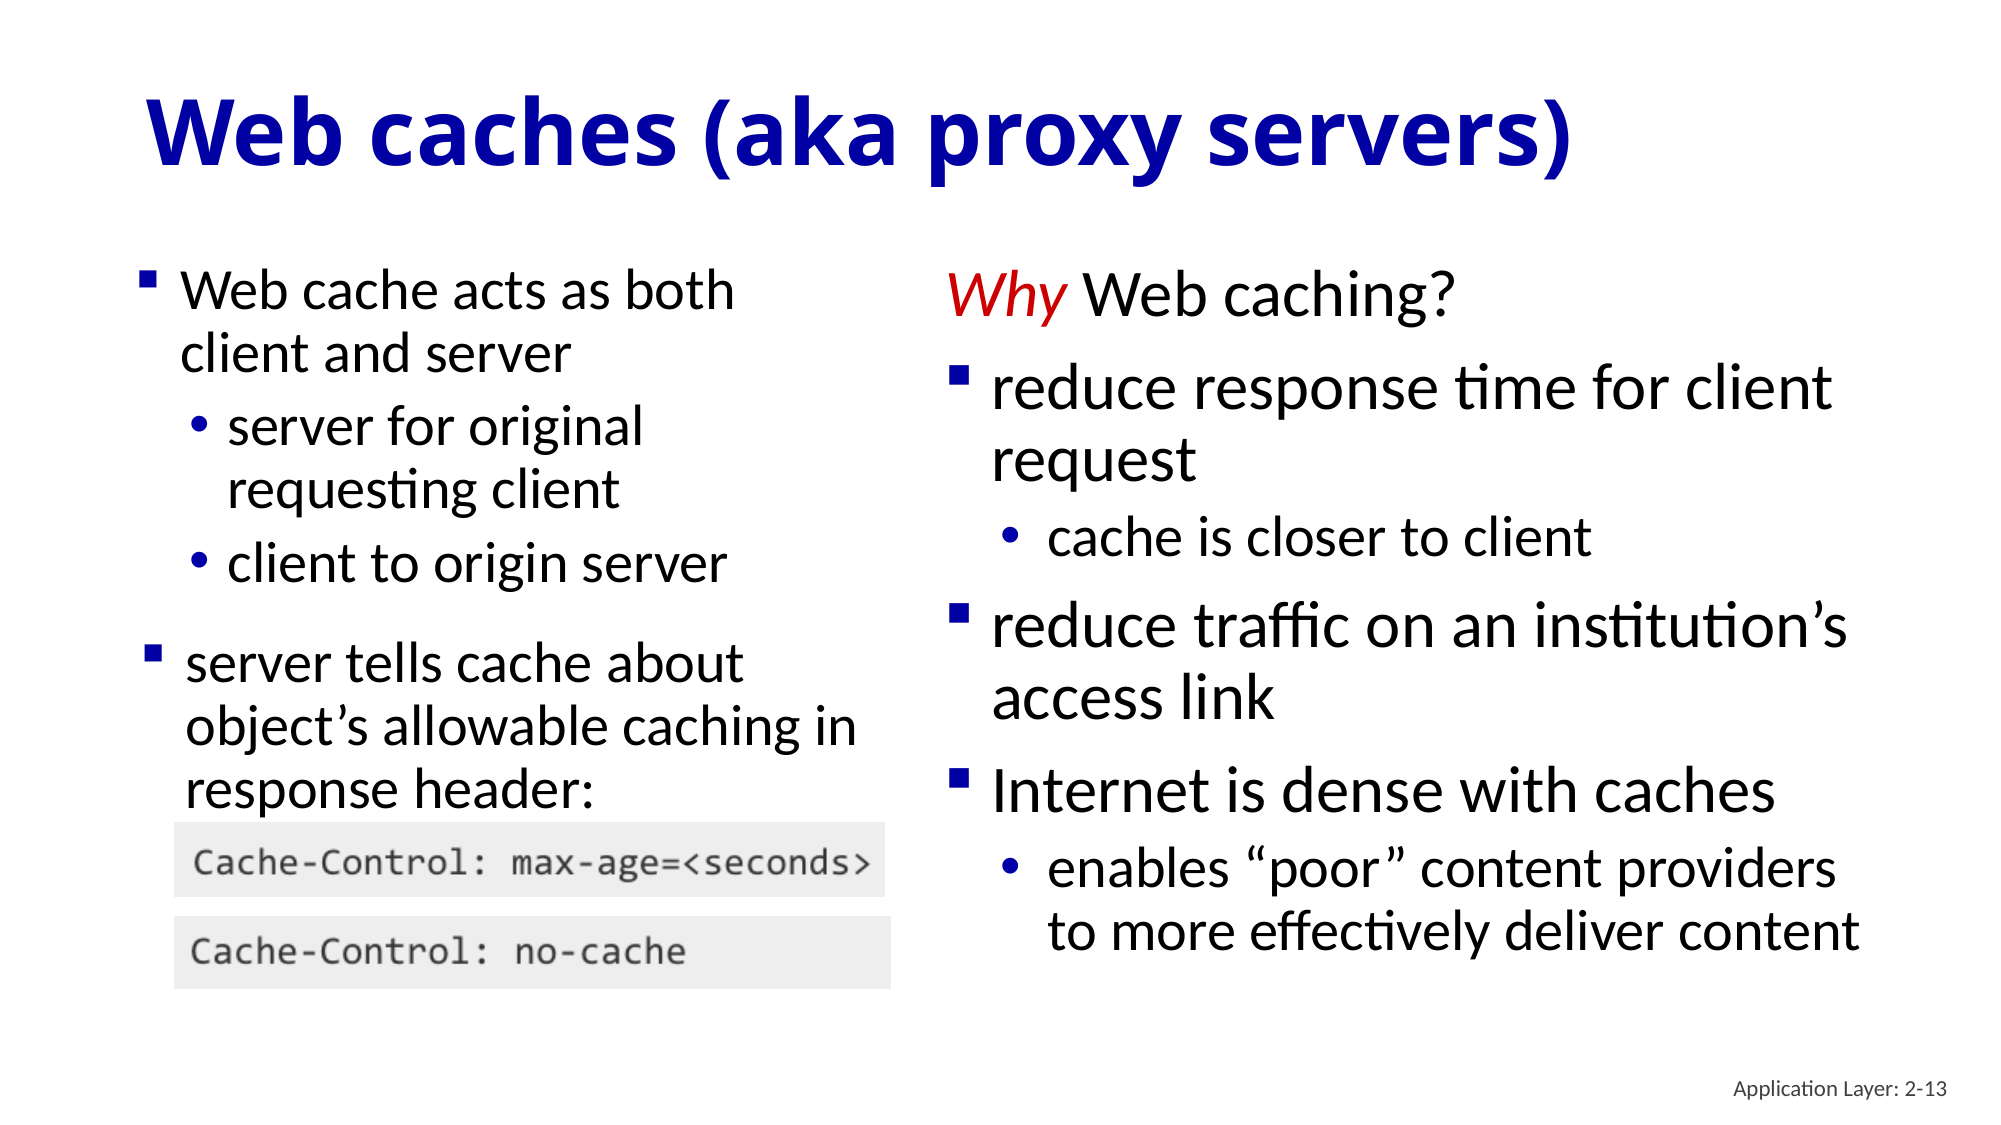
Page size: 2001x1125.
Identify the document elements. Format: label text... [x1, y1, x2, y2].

slide_number Application Layer: 2-13 [1512, 1056, 1963, 1117]
text_box Web cache acts as both client and server server for original requesting client client to origin server [98, 251, 879, 602]
text_box Why Web caching? reduce response time for client request cache is closer to client reduce traffic on an institution’s access link Internet is dense with caches enables “poor” content providers to more effectively deliver content [909, 251, 1902, 1015]
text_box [103, 624, 891, 989]
title Web caches (aka proxy servers) [131, 62, 1856, 209]
